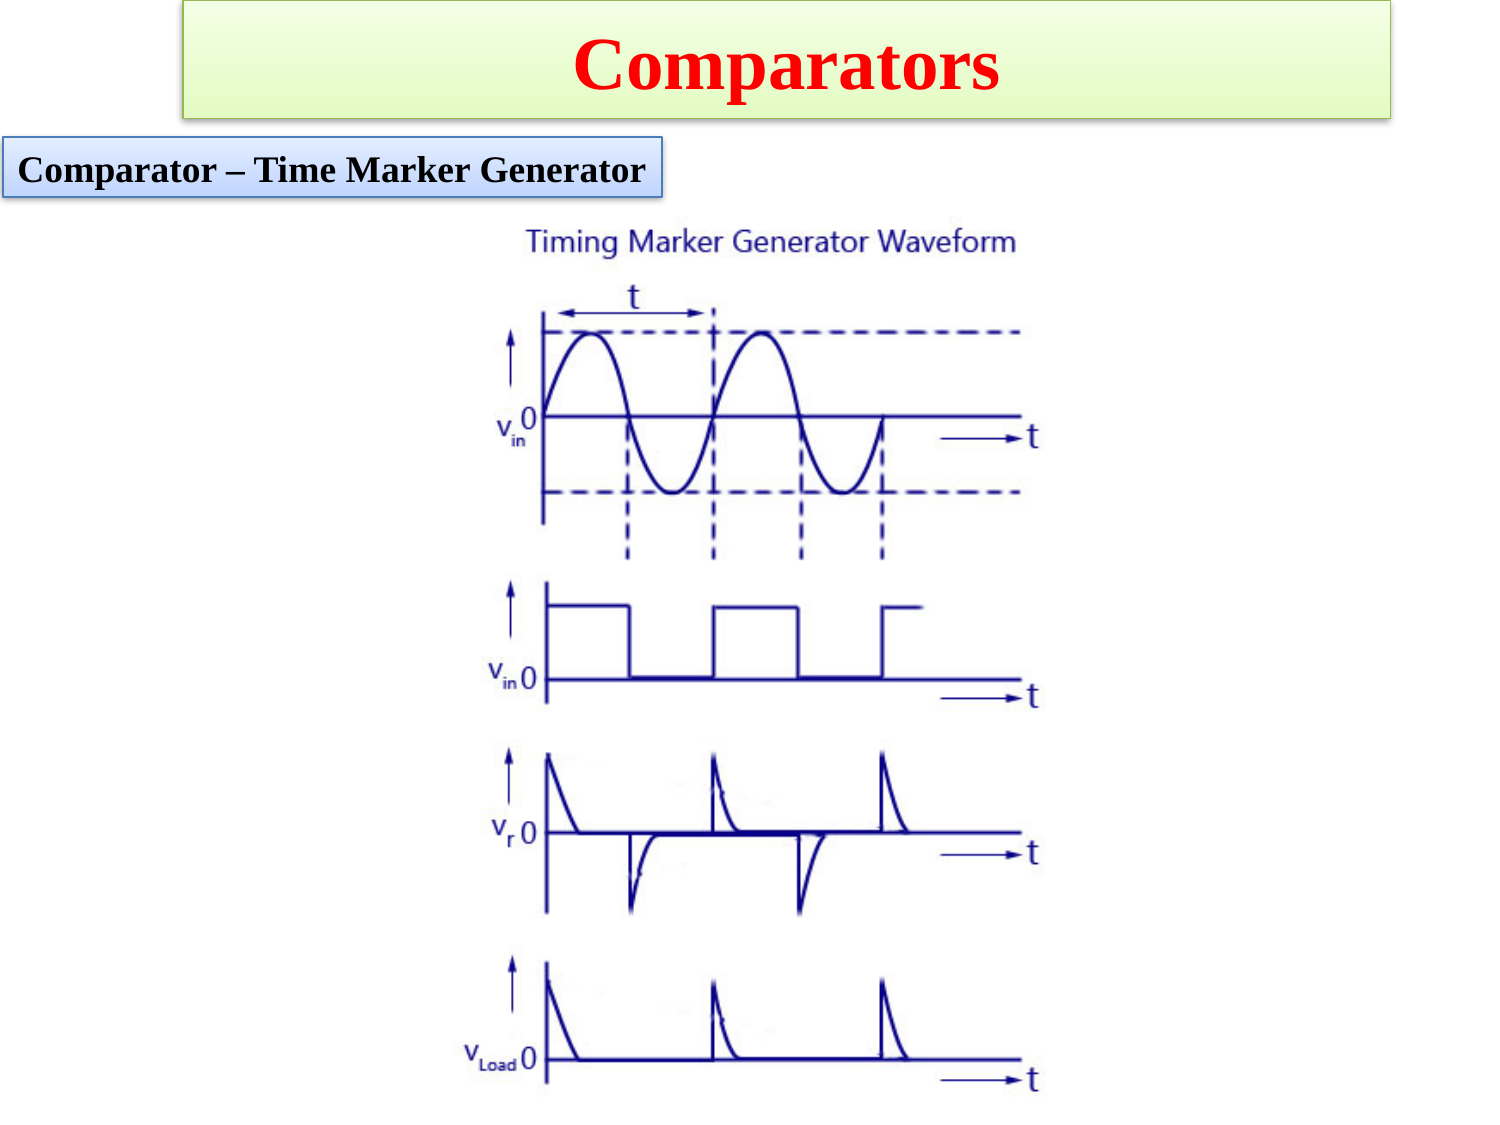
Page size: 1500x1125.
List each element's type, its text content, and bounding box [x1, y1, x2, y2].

text_box Comparator – Time Marker Generator [2, 136, 663, 198]
picture [412, 175, 1138, 1125]
text_box Comparators [182, 0, 1391, 119]
